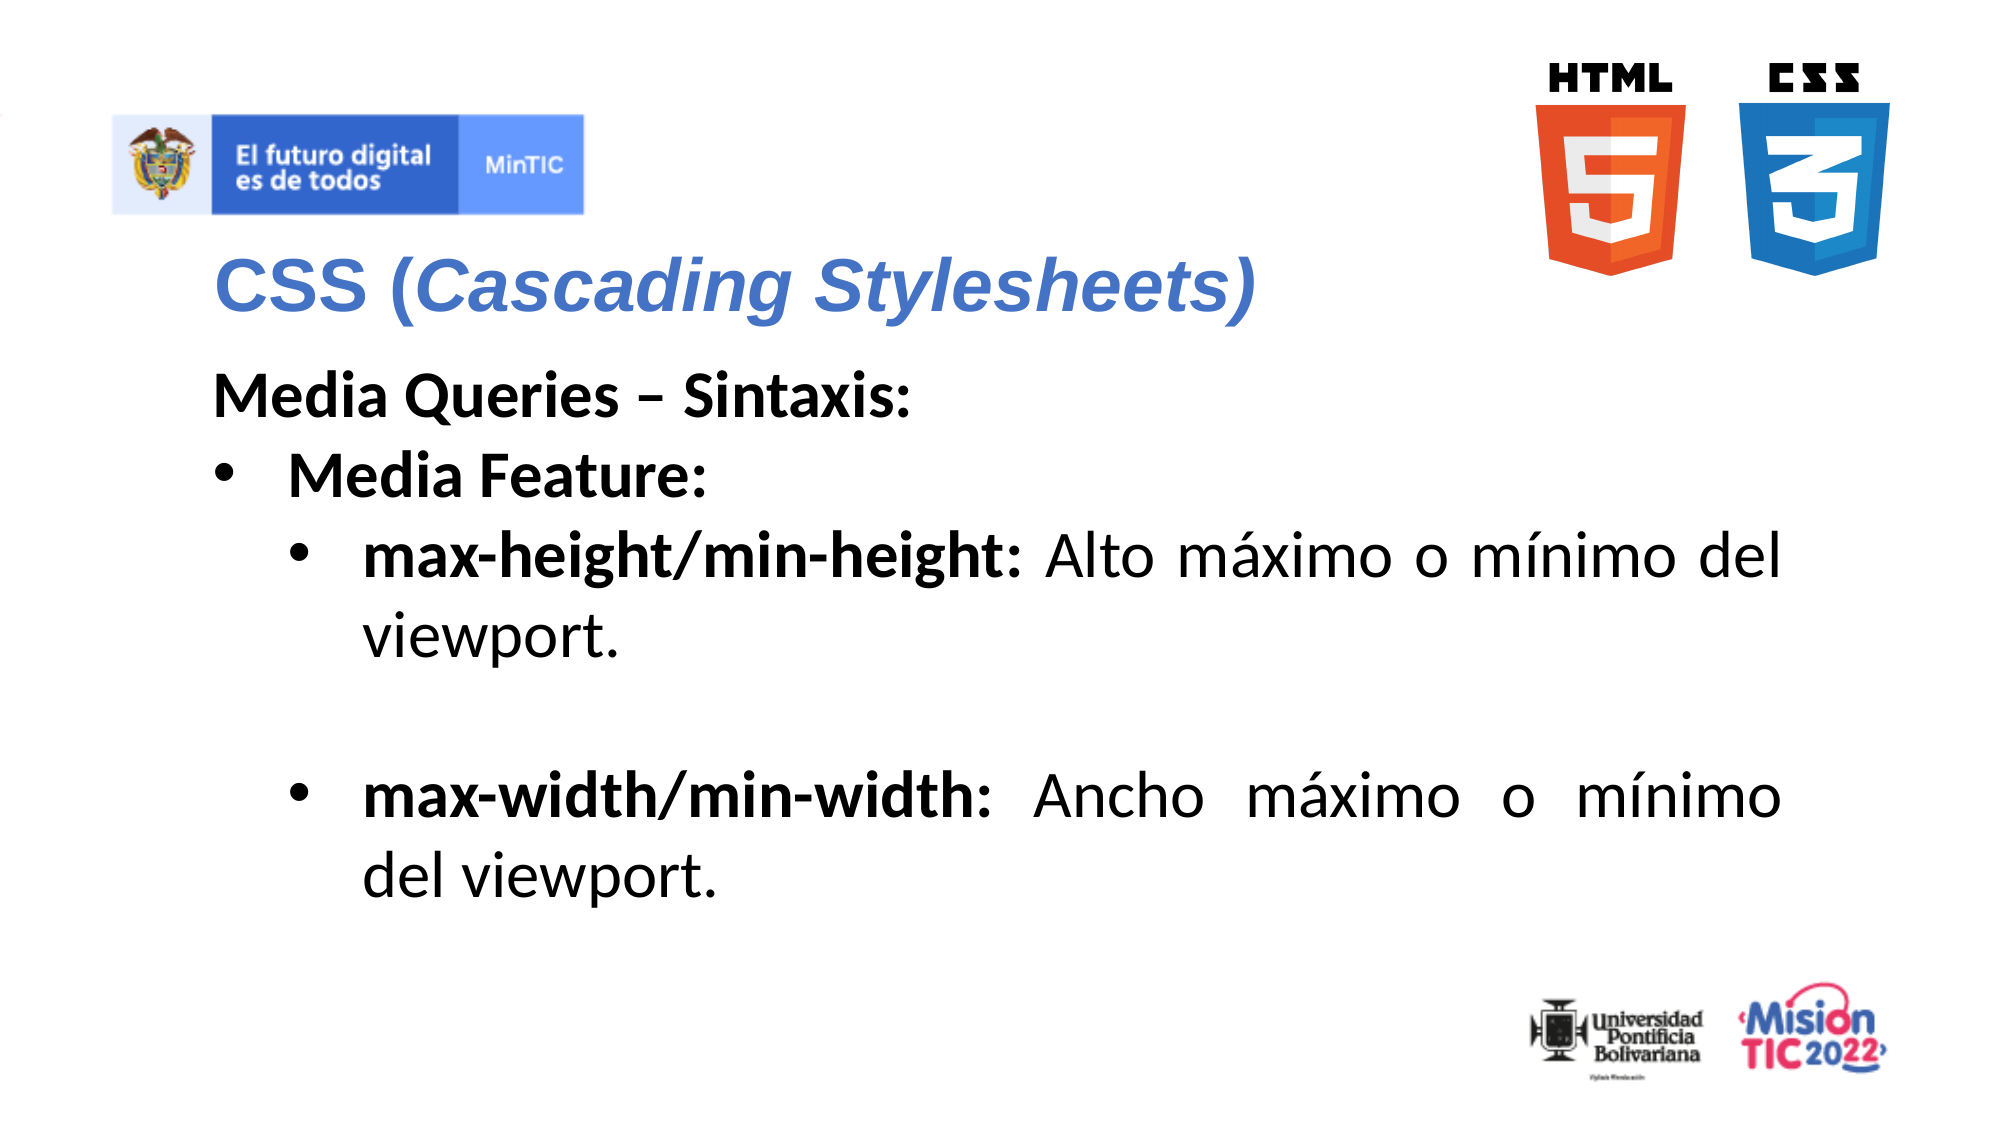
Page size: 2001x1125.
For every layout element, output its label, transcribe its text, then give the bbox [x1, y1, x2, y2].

text_box Media Queries – Sintaxis: Media Feature: max-height/min-height: Alto máximo o mínimo del viewport. max-width/min-width: Ancho máximo o mínimo del viewport. [197, 343, 1798, 919]
text_box CSS (Cascading Stylesheets) [199, 229, 1331, 334]
picture [0, 1, 2000, 1124]
